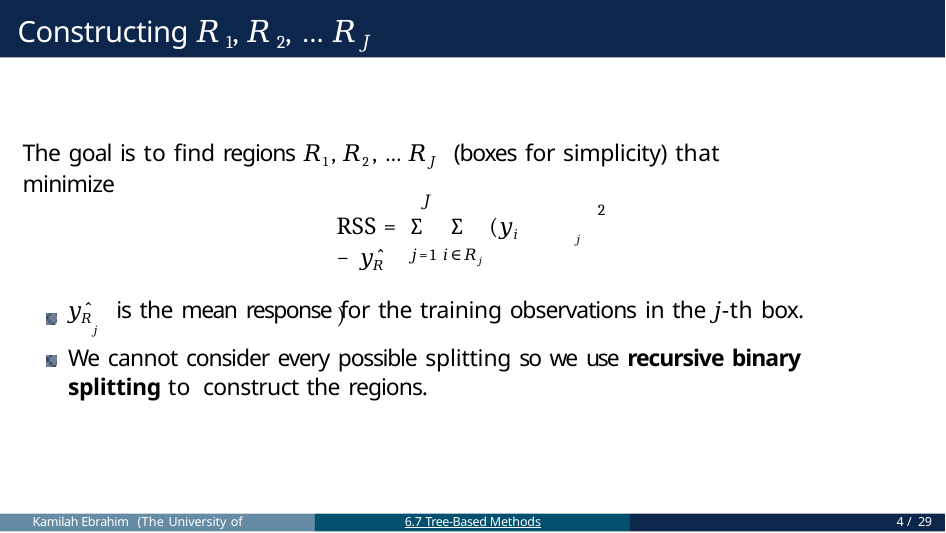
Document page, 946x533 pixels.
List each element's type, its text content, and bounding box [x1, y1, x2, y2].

picture [45, 313, 58, 325]
text_box 𝑦𝑅̂ is the mean response for the training observations in the 𝑗-th box. 𝑗 We cannot consider every possible splitting so we use recursive binary splitting to construct the regions. [61, 299, 870, 400]
text_box 𝐽 RSS = ∑ ∑ (𝑦𝑖 − 𝑦𝑅̂ ) [328, 188, 605, 299]
picture [45, 355, 58, 367]
text_box The goal is to find regions 𝑅1, 𝑅2, … 𝑅𝐽 (boxes for simplicity) that minimize [16, 135, 763, 198]
text_box 2 [595, 196, 610, 219]
title Constructing 𝑅1, 𝑅2, … 𝑅𝐽 [11, 8, 423, 101]
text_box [0, 513, 946, 532]
